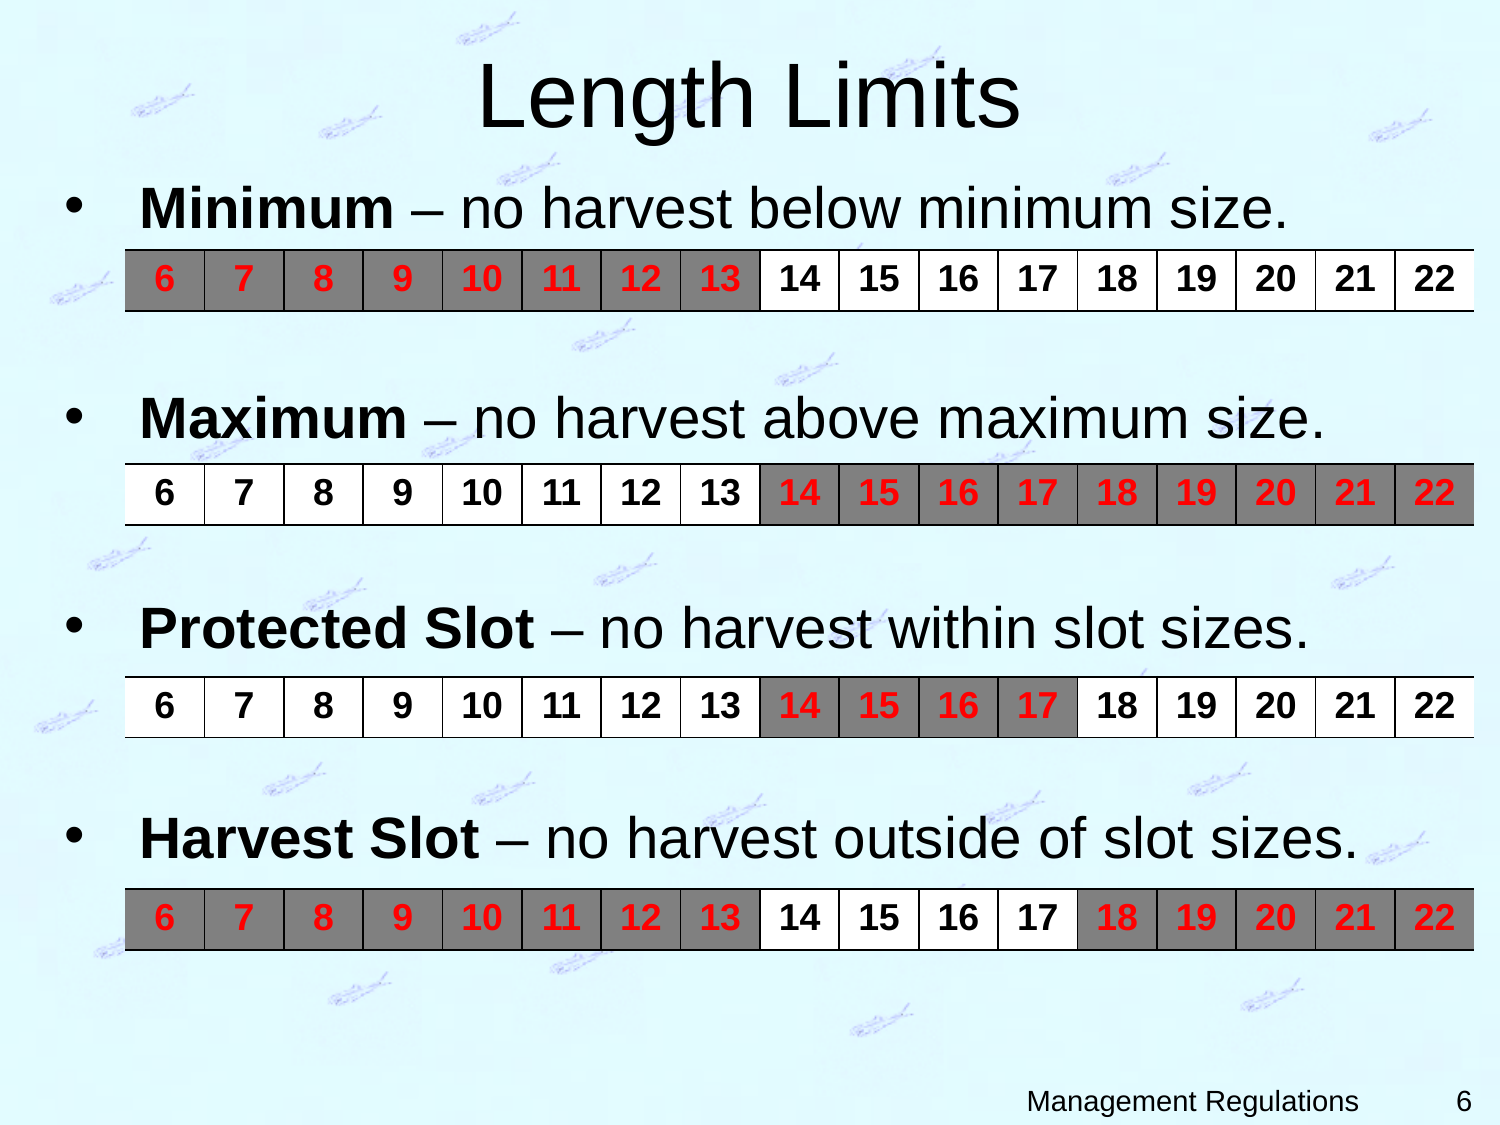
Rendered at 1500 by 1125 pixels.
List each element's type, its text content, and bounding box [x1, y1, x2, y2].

table_header 19 [1158, 251, 1235, 310]
table_header 20 [1237, 465, 1315, 524]
table_header 19 [1158, 890, 1235, 949]
footer Management Regulations [899, 1074, 1376, 1113]
table_header 9 [364, 890, 442, 949]
table_header 8 [285, 890, 362, 949]
table_header 14 [761, 465, 838, 524]
table_header 22 [1396, 251, 1474, 310]
table_header 12 [602, 890, 680, 949]
table_header 10 [443, 890, 521, 949]
table_header 11 [523, 678, 600, 737]
table_header 6 [125, 678, 204, 737]
table_header 12 [602, 678, 680, 737]
table_header 10 [443, 678, 521, 737]
table_header 21 [1316, 678, 1394, 737]
table_header 6 [125, 465, 204, 524]
table_header 21 [1316, 465, 1394, 524]
table_header 16 [920, 890, 997, 949]
table_header 19 [1158, 678, 1235, 737]
table_header 21 [1316, 251, 1394, 310]
table_header 22 [1396, 465, 1474, 524]
picture [0, 0, 1500, 1125]
table_header 7 [205, 890, 283, 949]
table_header 14 [761, 251, 838, 310]
table_header 7 [205, 251, 283, 310]
table_header 17 [999, 251, 1077, 310]
table_header 15 [840, 890, 918, 949]
table_header 6 [125, 251, 204, 310]
table_header 9 [364, 678, 442, 737]
table_header 17 [999, 890, 1077, 949]
table_header 9 [364, 465, 442, 524]
table_header 18 [1078, 465, 1156, 524]
table_header 14 [761, 890, 838, 949]
table_header 7 [205, 678, 283, 737]
table_header 21 [1316, 890, 1394, 949]
table_header 20 [1237, 890, 1315, 949]
table_header 16 [920, 251, 997, 310]
table_header 15 [840, 678, 918, 737]
table_header 15 [840, 251, 918, 310]
table_header 12 [602, 465, 680, 524]
table_header 13 [681, 678, 759, 737]
table_header 17 [999, 678, 1077, 737]
table_header 19 [1158, 465, 1235, 524]
table_header 8 [285, 678, 362, 737]
table_header 7 [205, 465, 283, 524]
table_header 18 [1078, 678, 1156, 737]
table_header 20 [1237, 678, 1315, 737]
table_header 22 [1396, 890, 1474, 949]
table_header 16 [920, 678, 997, 737]
title Length Limits [10, 19, 1490, 163]
table_header 8 [285, 465, 362, 524]
text_box Minimum – no harvest below minimum size. Maximum – no harvest above maximum size. Protected Slot – no harvest within slot sizes. Harvest Slot – no harvest outside of slot sizes. [49, 162, 1463, 948]
table_header 13 [681, 890, 759, 949]
table_header 18 [1078, 251, 1156, 310]
table_header 22 [1396, 678, 1474, 737]
table_header 13 [681, 251, 759, 310]
table_header 14 [761, 678, 838, 737]
table_header 10 [443, 465, 521, 524]
table_header 15 [840, 465, 918, 524]
table_header 11 [523, 465, 600, 524]
table_header 13 [681, 465, 759, 524]
table_header 16 [920, 465, 997, 524]
table_header 17 [999, 465, 1077, 524]
table_header 11 [523, 890, 600, 949]
table_header 6 [125, 890, 204, 949]
table_header 18 [1078, 890, 1156, 949]
table_header 11 [523, 251, 600, 310]
table_header 10 [443, 251, 521, 310]
table_header 9 [364, 251, 442, 310]
table_header 12 [602, 251, 680, 310]
slide_number 6 [1387, 1074, 1488, 1125]
table_header 20 [1237, 251, 1315, 310]
table_header 8 [285, 251, 362, 310]
